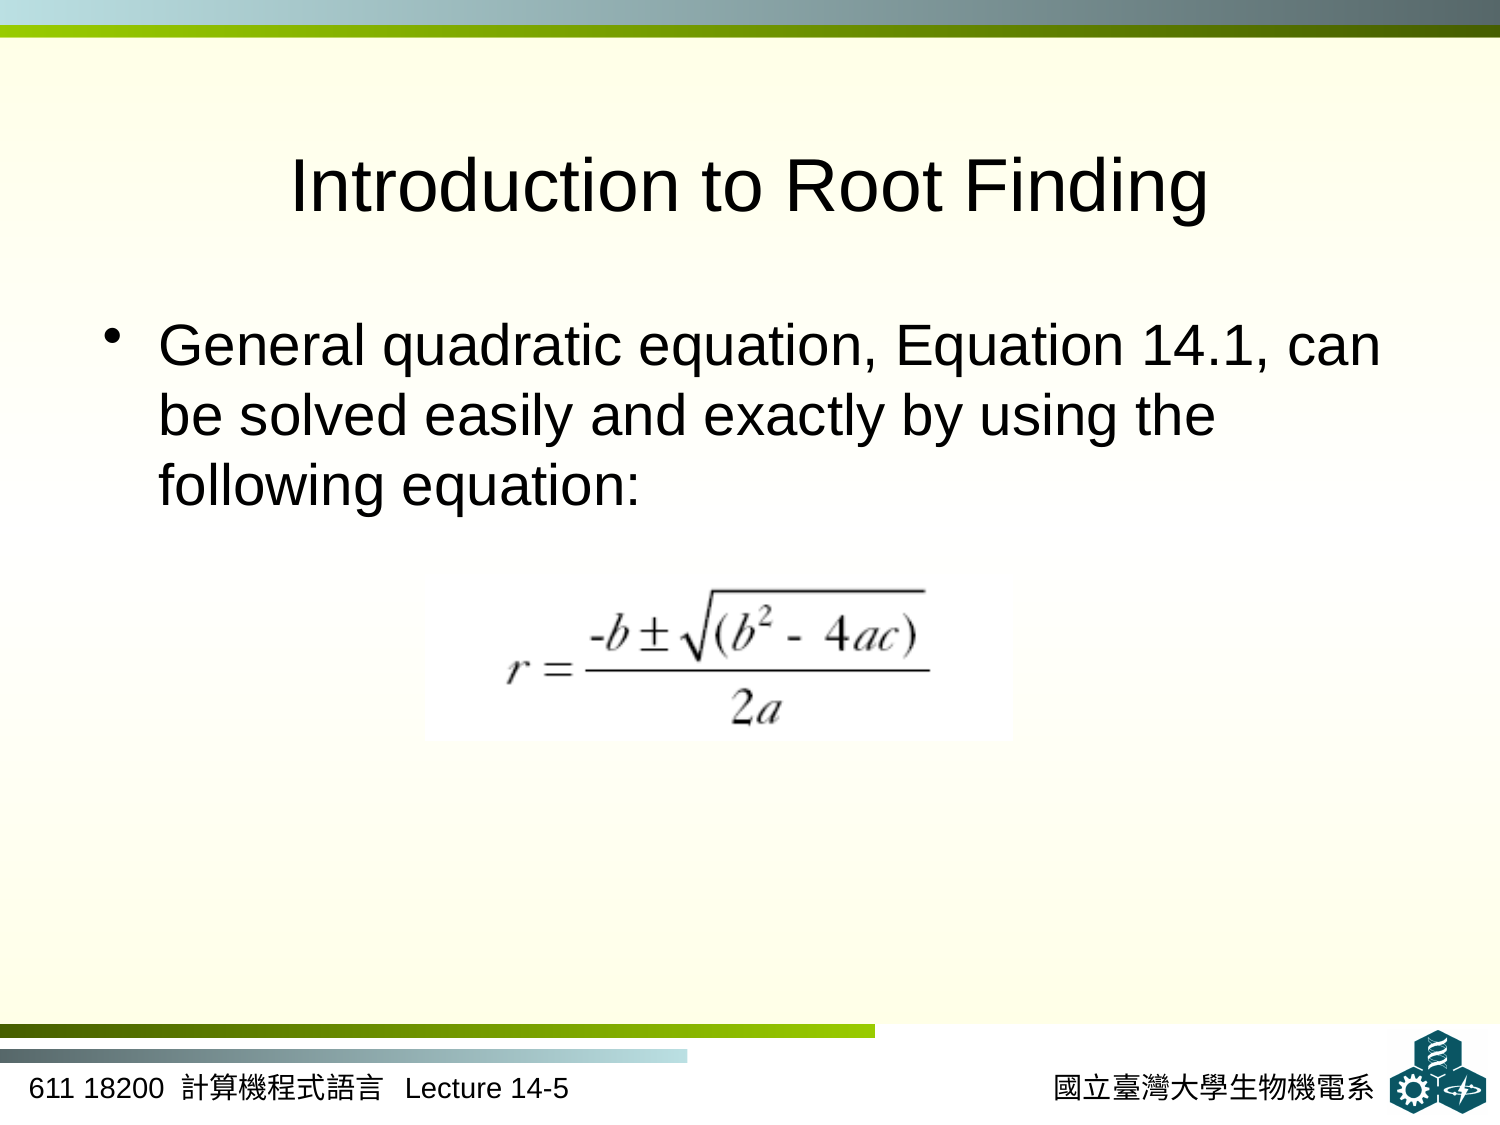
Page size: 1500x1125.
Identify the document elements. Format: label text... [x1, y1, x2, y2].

list General quadratic equation, Equation 14.1, can be solved easily and exactly by using the following equation: [87, 299, 1413, 1013]
title Introduction to Root Finding [87, 62, 1413, 299]
picture [1387, 1029, 1488, 1115]
picture [424, 574, 1014, 741]
